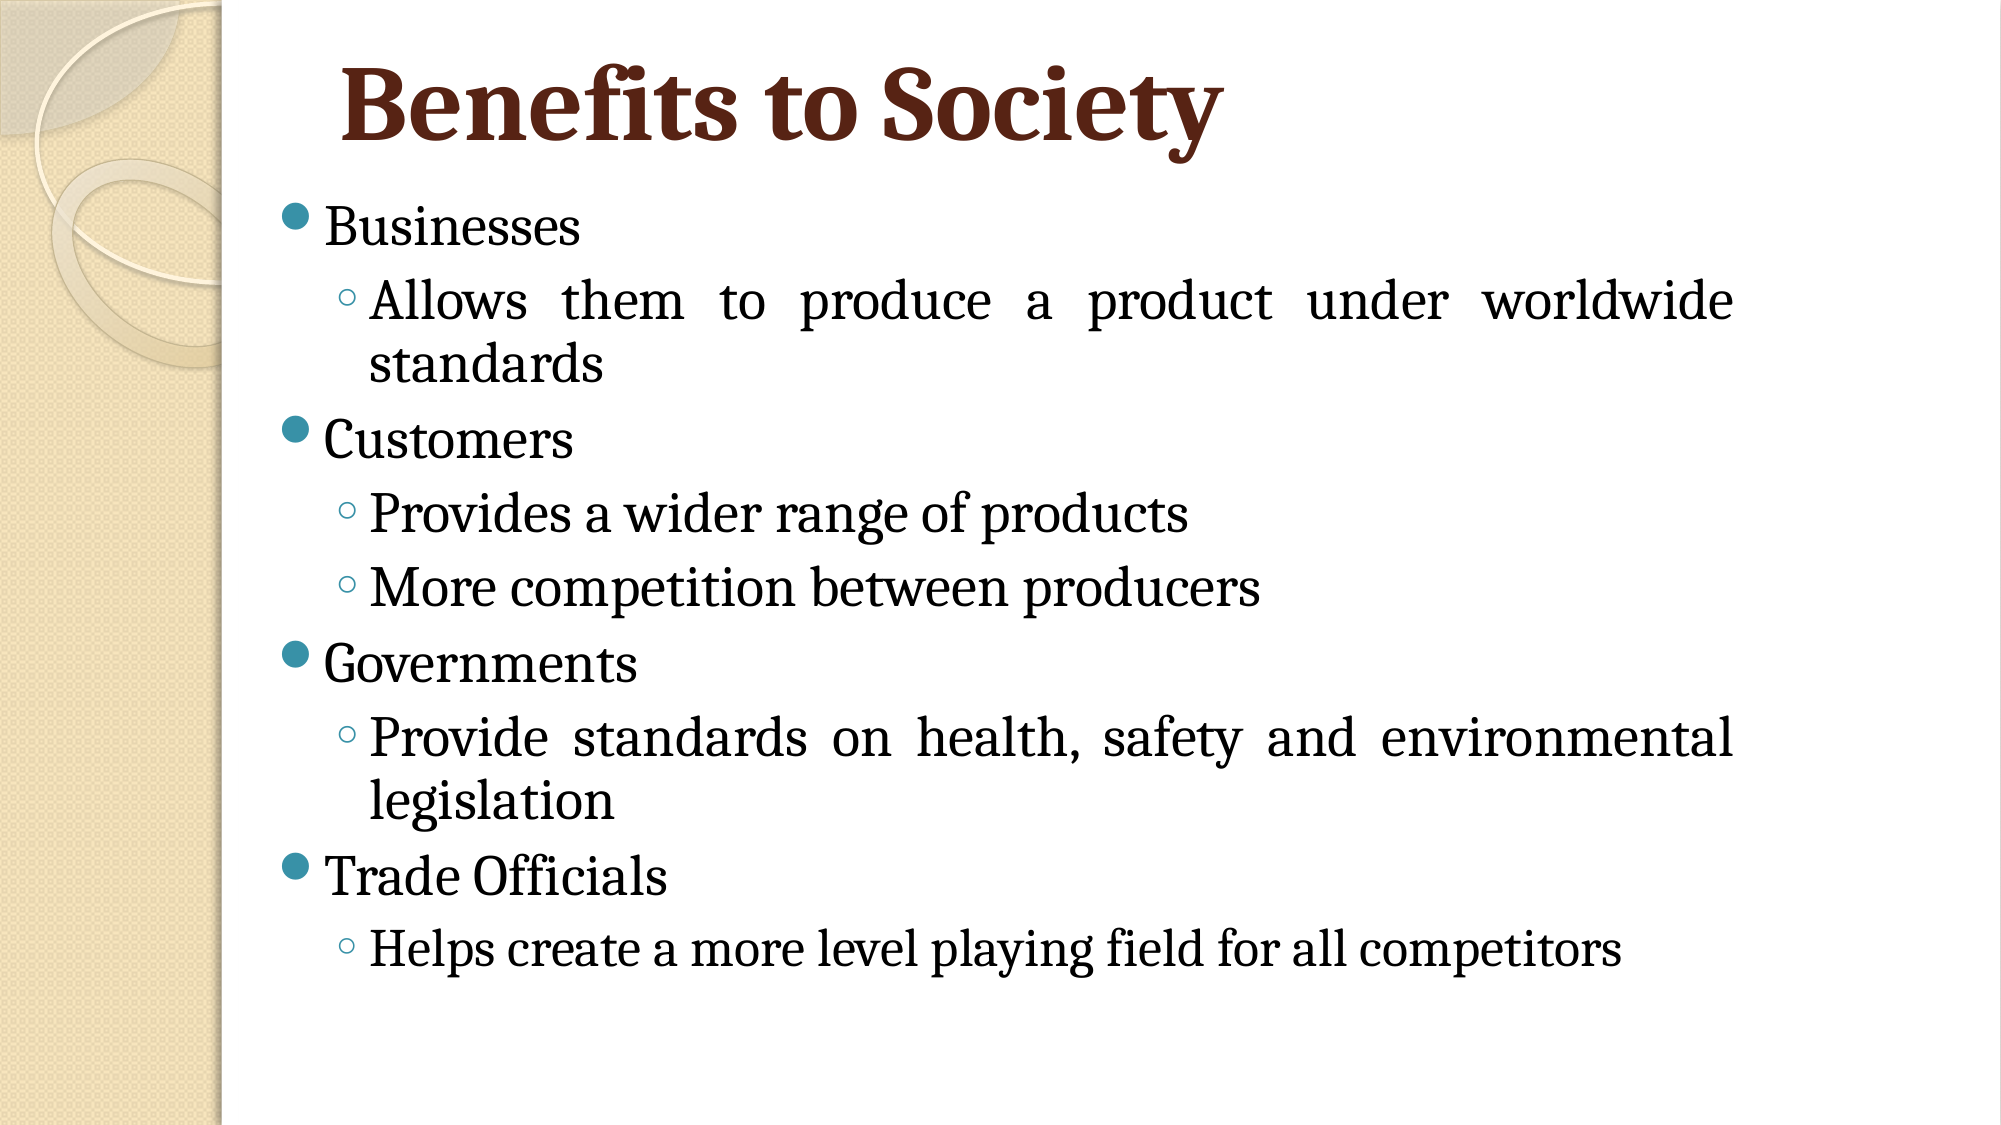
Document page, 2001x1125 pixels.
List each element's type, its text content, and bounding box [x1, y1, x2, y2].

list Businesses Allows them to produce a product under worldwide standards Customers Provides a wider range of products More competition between producers Governments Provide standards on health, safety and environmental legislation Trade Officials Helps create a more level playing field for all competitors [249, 187, 1750, 1050]
title Benefits to Society [324, 24, 1675, 170]
